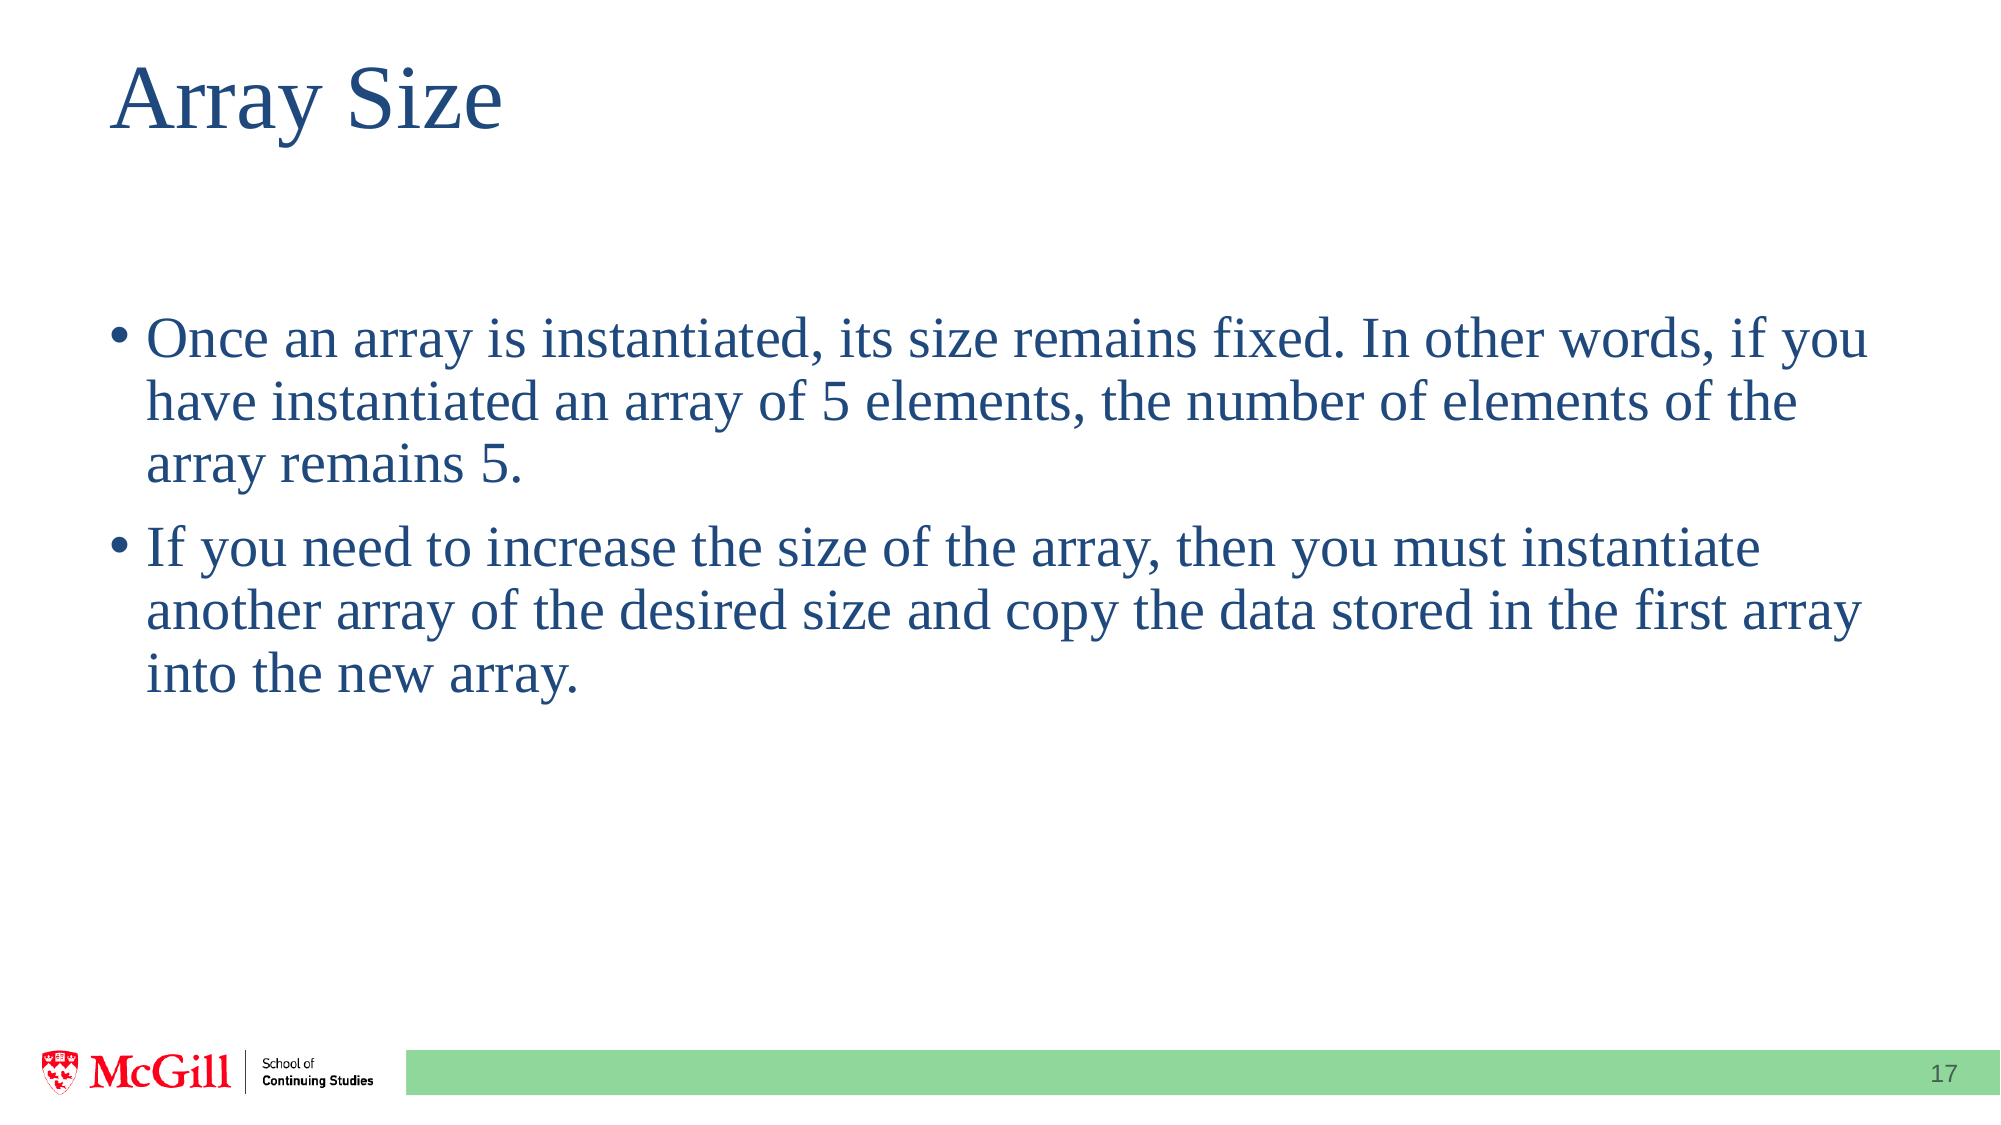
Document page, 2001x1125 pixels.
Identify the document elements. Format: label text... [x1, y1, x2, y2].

picture [42, 1050, 373, 1095]
title Array Size [94, 24, 1893, 175]
slide_number 17 [1523, 1042, 1974, 1103]
list Once an array is instantiated, its size remains fixed. In other words, if you have instantiated an array of 5 elements, the number of elements of the array remains 5. If you need to increase the size of the array, then you must instantiate another array of the desired size and copy the data stored in the first array into the new array. [94, 299, 1893, 1014]
